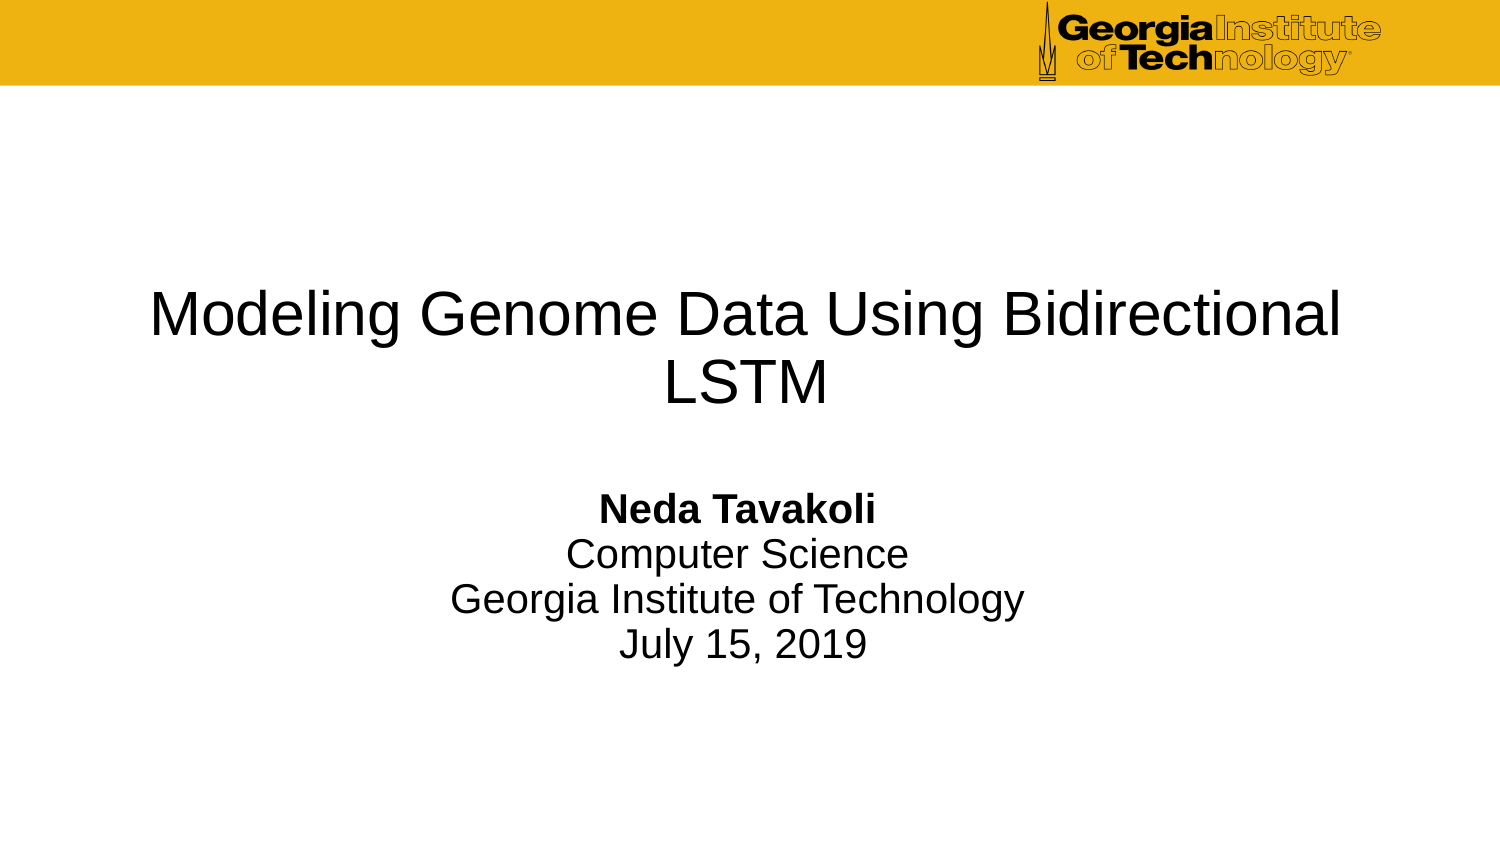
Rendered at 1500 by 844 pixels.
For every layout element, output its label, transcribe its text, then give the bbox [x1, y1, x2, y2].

title Modeling Genome Data Using Bidirectional LSTM [108, 223, 1385, 432]
picture [1033, 0, 1387, 86]
subtitle Neda Tavakoli Computer Science Georgia Institute of Technology July 15, 2019 [99, 460, 1376, 695]
